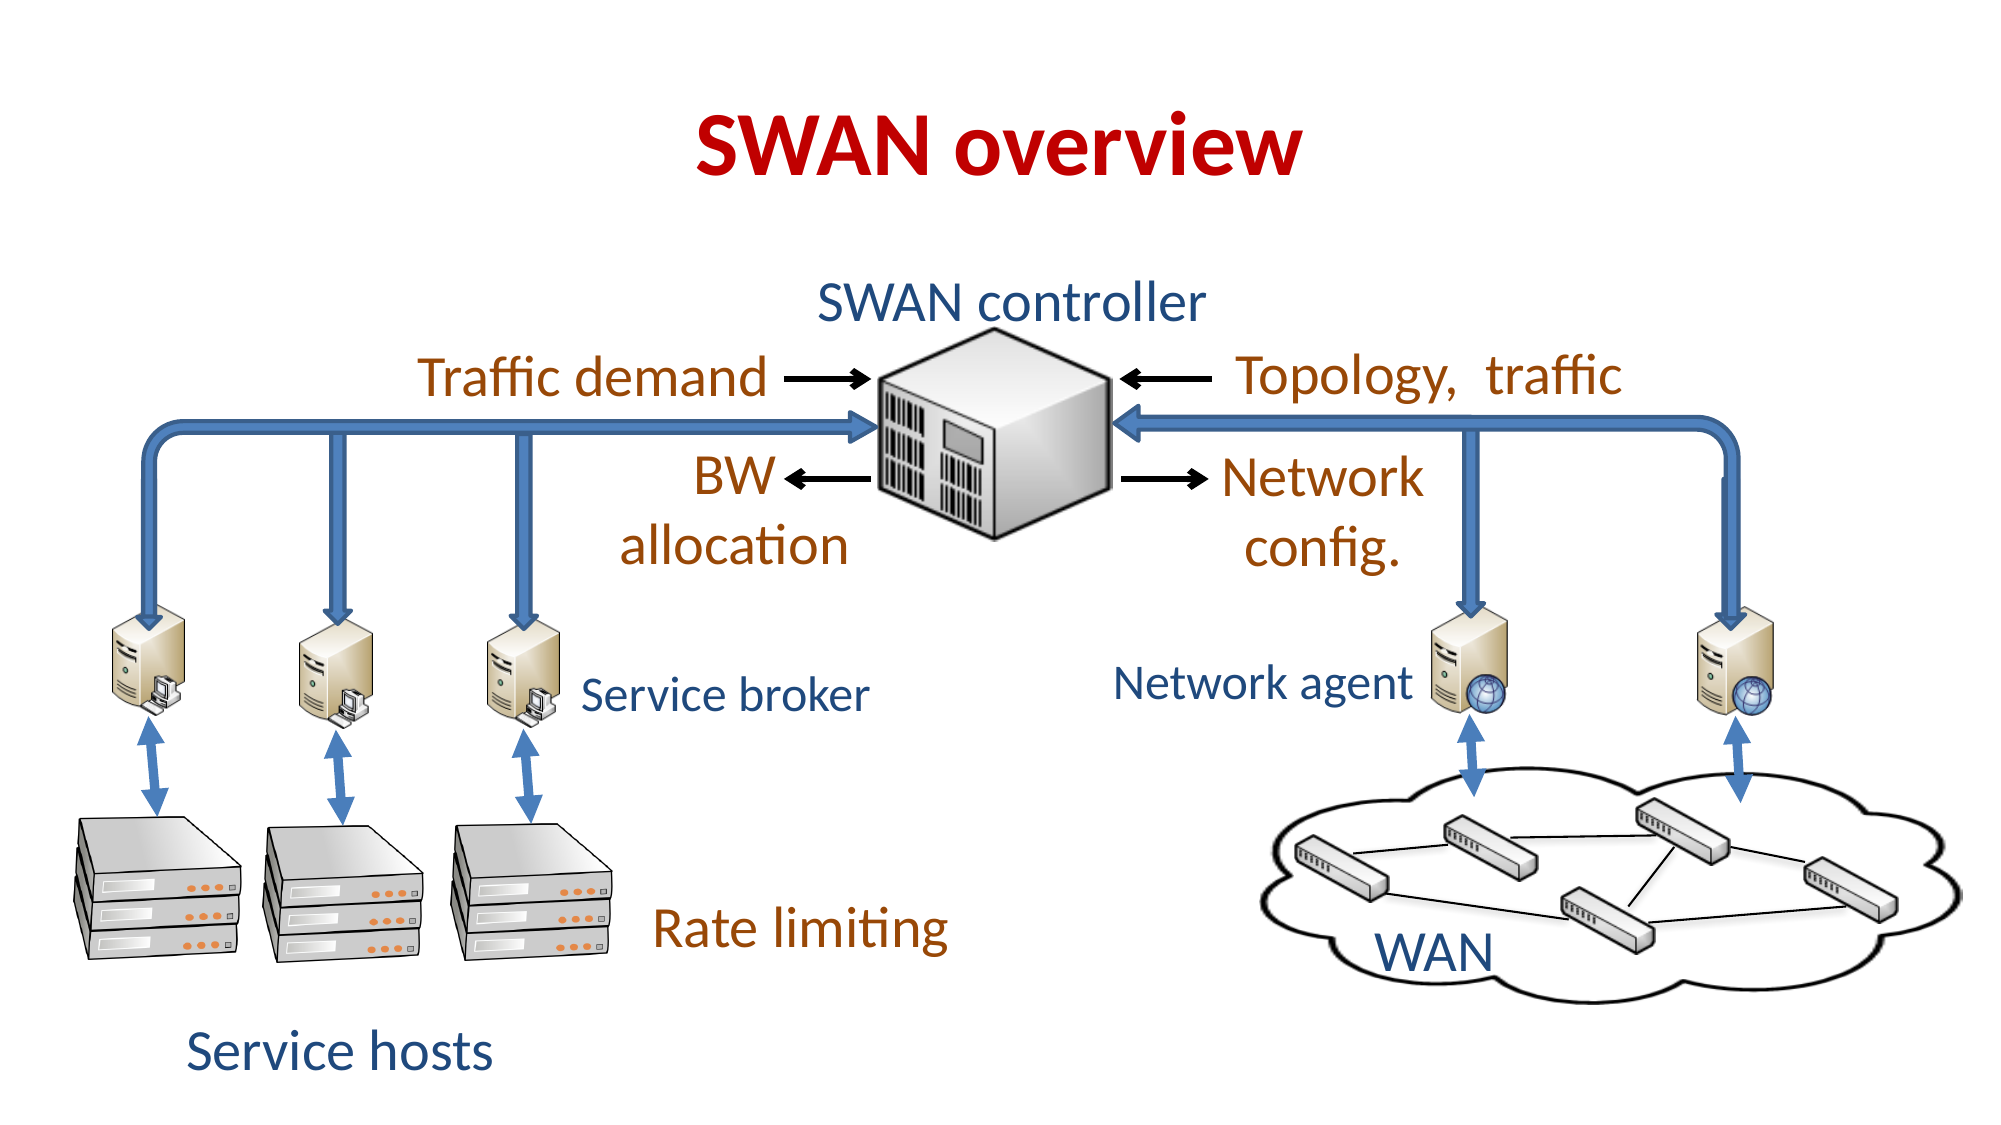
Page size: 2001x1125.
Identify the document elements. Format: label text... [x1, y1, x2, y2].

text_box BW allocation [575, 428, 894, 584]
picture [486, 616, 560, 729]
picture [1430, 630, 1509, 715]
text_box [1469, 713, 1475, 798]
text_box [1114, 405, 1746, 630]
picture [876, 326, 1113, 542]
title SWAN overview [99, 45, 1900, 233]
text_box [1735, 715, 1741, 804]
picture [111, 603, 185, 717]
text_box [322, 435, 354, 615]
text_box Service hosts [105, 1004, 575, 1090]
text_box Traffic demand [365, 330, 784, 416]
text_box Service broker [564, 653, 913, 729]
text_box SWAN controller [750, 255, 1275, 341]
picture [1696, 605, 1775, 717]
text_box Topology, traffic [1184, 328, 1675, 404]
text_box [335, 729, 344, 826]
text_box Rate limiting [616, 881, 964, 966]
picture [261, 825, 424, 963]
text_box Network agent [1012, 642, 1426, 717]
text_box [141, 410, 871, 602]
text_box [148, 716, 158, 818]
picture [450, 823, 613, 961]
picture [73, 816, 242, 960]
picture [299, 617, 373, 730]
text_box [509, 435, 538, 614]
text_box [1258, 766, 1964, 1005]
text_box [523, 728, 532, 825]
